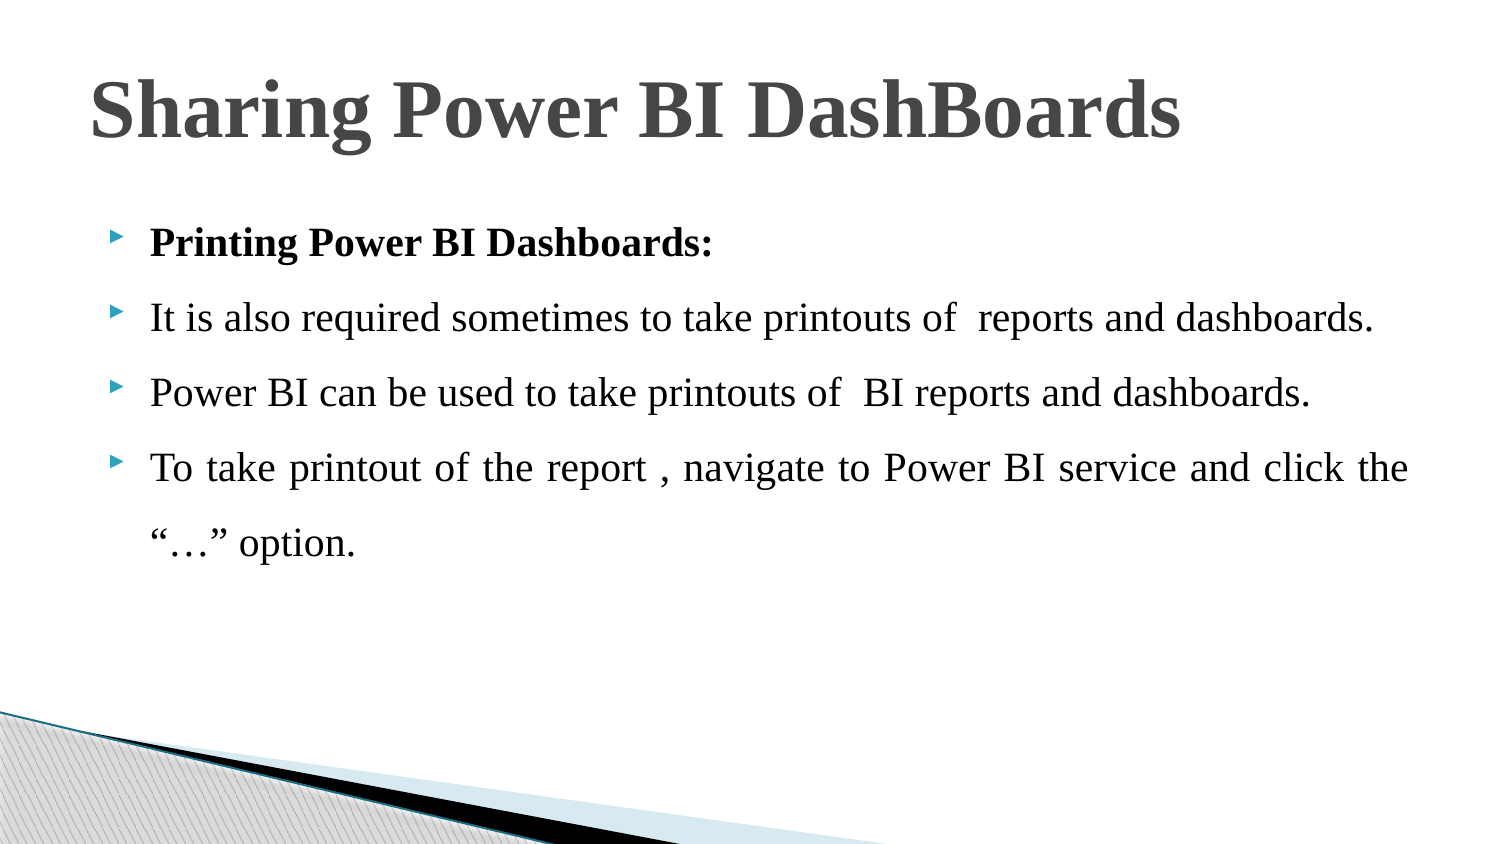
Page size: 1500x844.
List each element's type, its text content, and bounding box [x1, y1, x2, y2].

list Printing Power BI Dashboards: It is also required sometimes to take printouts of reports and dashboards. Power BI can be used to take printouts of BI reports and dashboards. To take printout of the report , navigate to Power BI service and click the “…” option. [75, 182, 1425, 740]
title Sharing Power BI DashBoards [75, 33, 1425, 175]
